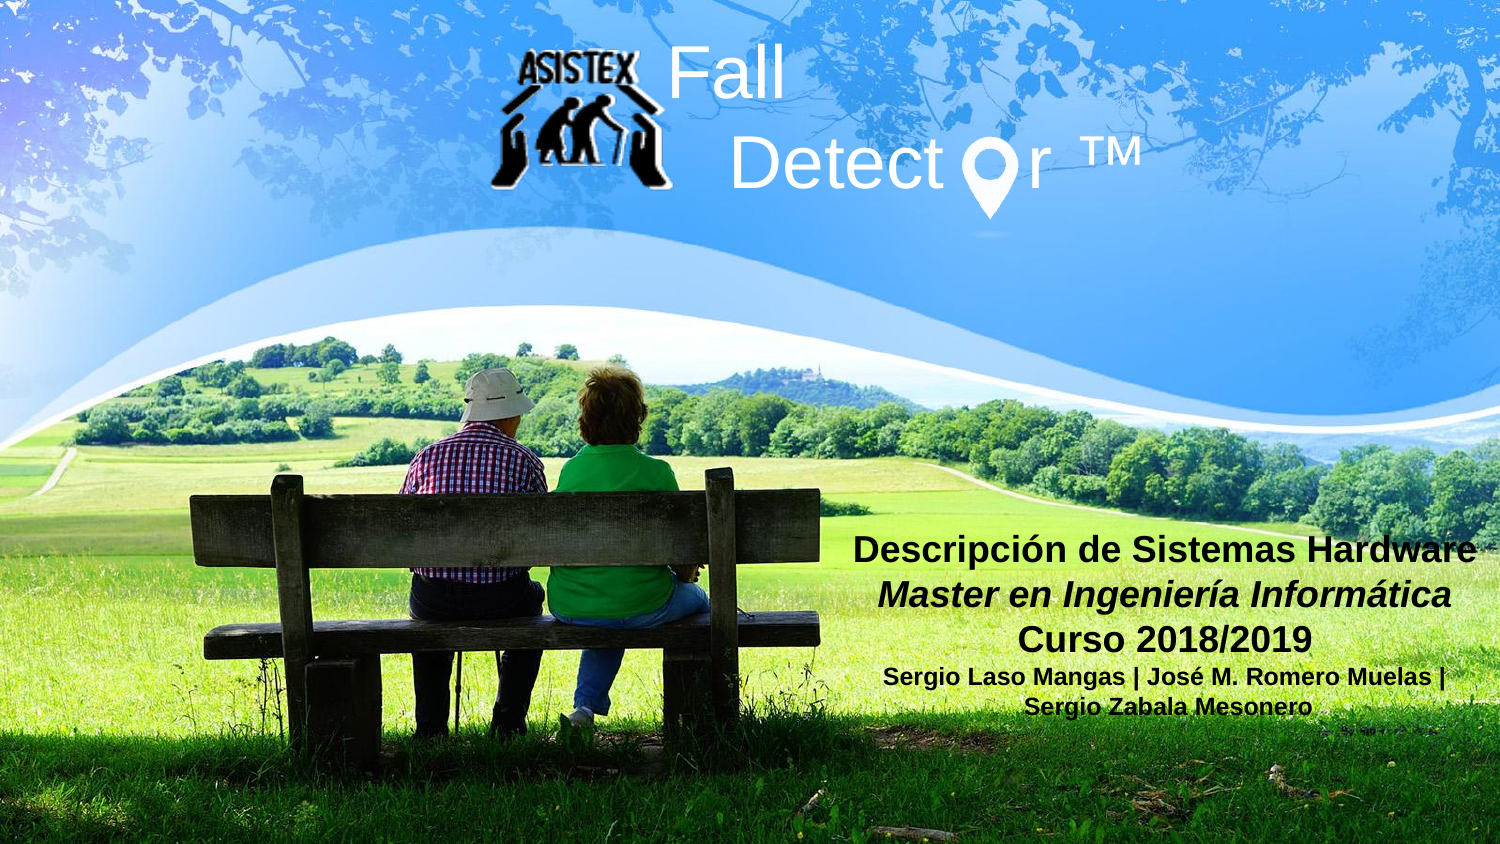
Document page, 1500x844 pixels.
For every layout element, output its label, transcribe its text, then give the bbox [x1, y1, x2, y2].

text_box Fall Detect r ™ [651, 16, 1500, 292]
picture [0, 0, 1500, 844]
picture [928, 123, 1052, 249]
text_box Descripción de Sistemas Hardware Master en Ingeniería Informática Curso 2018/2019 Sergio Laso Mangas | José M. Romero Muelas | Sergio Zabala Mesonero [676, 517, 1500, 643]
